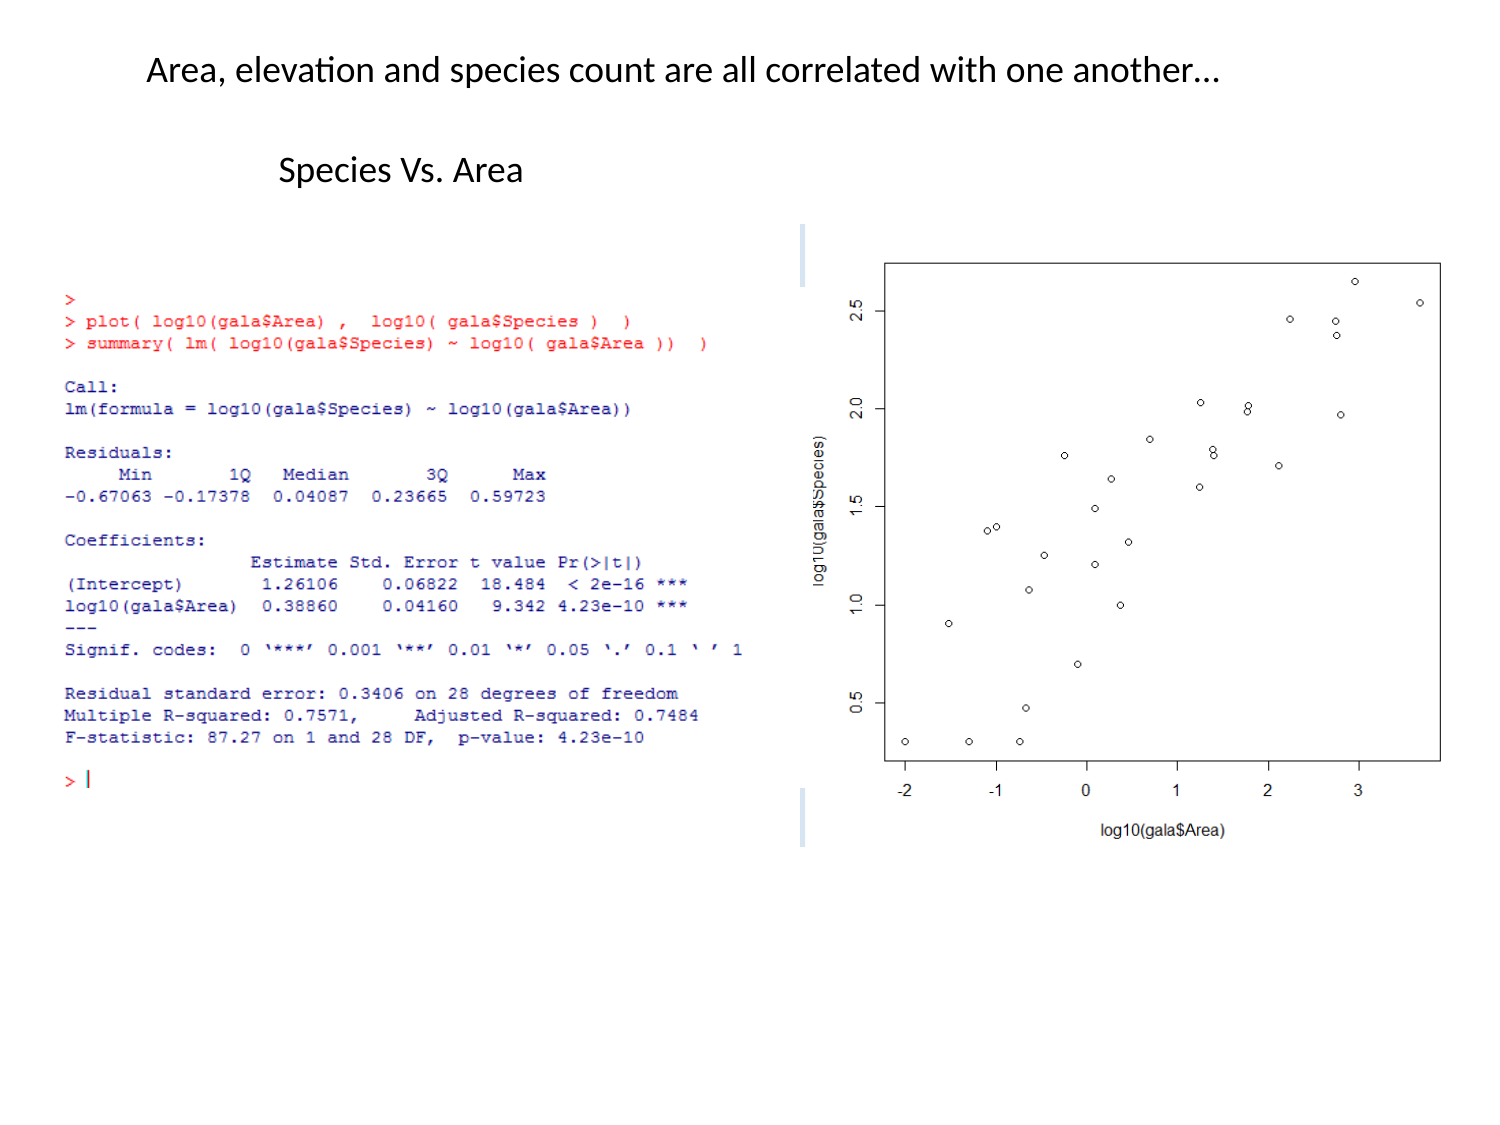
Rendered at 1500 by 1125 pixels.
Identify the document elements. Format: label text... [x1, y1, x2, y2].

text_box Area, elevation and species count are all correlated with one another… [131, 37, 1236, 98]
text_box Species Vs. Area [263, 137, 540, 198]
picture [62, 224, 1451, 847]
